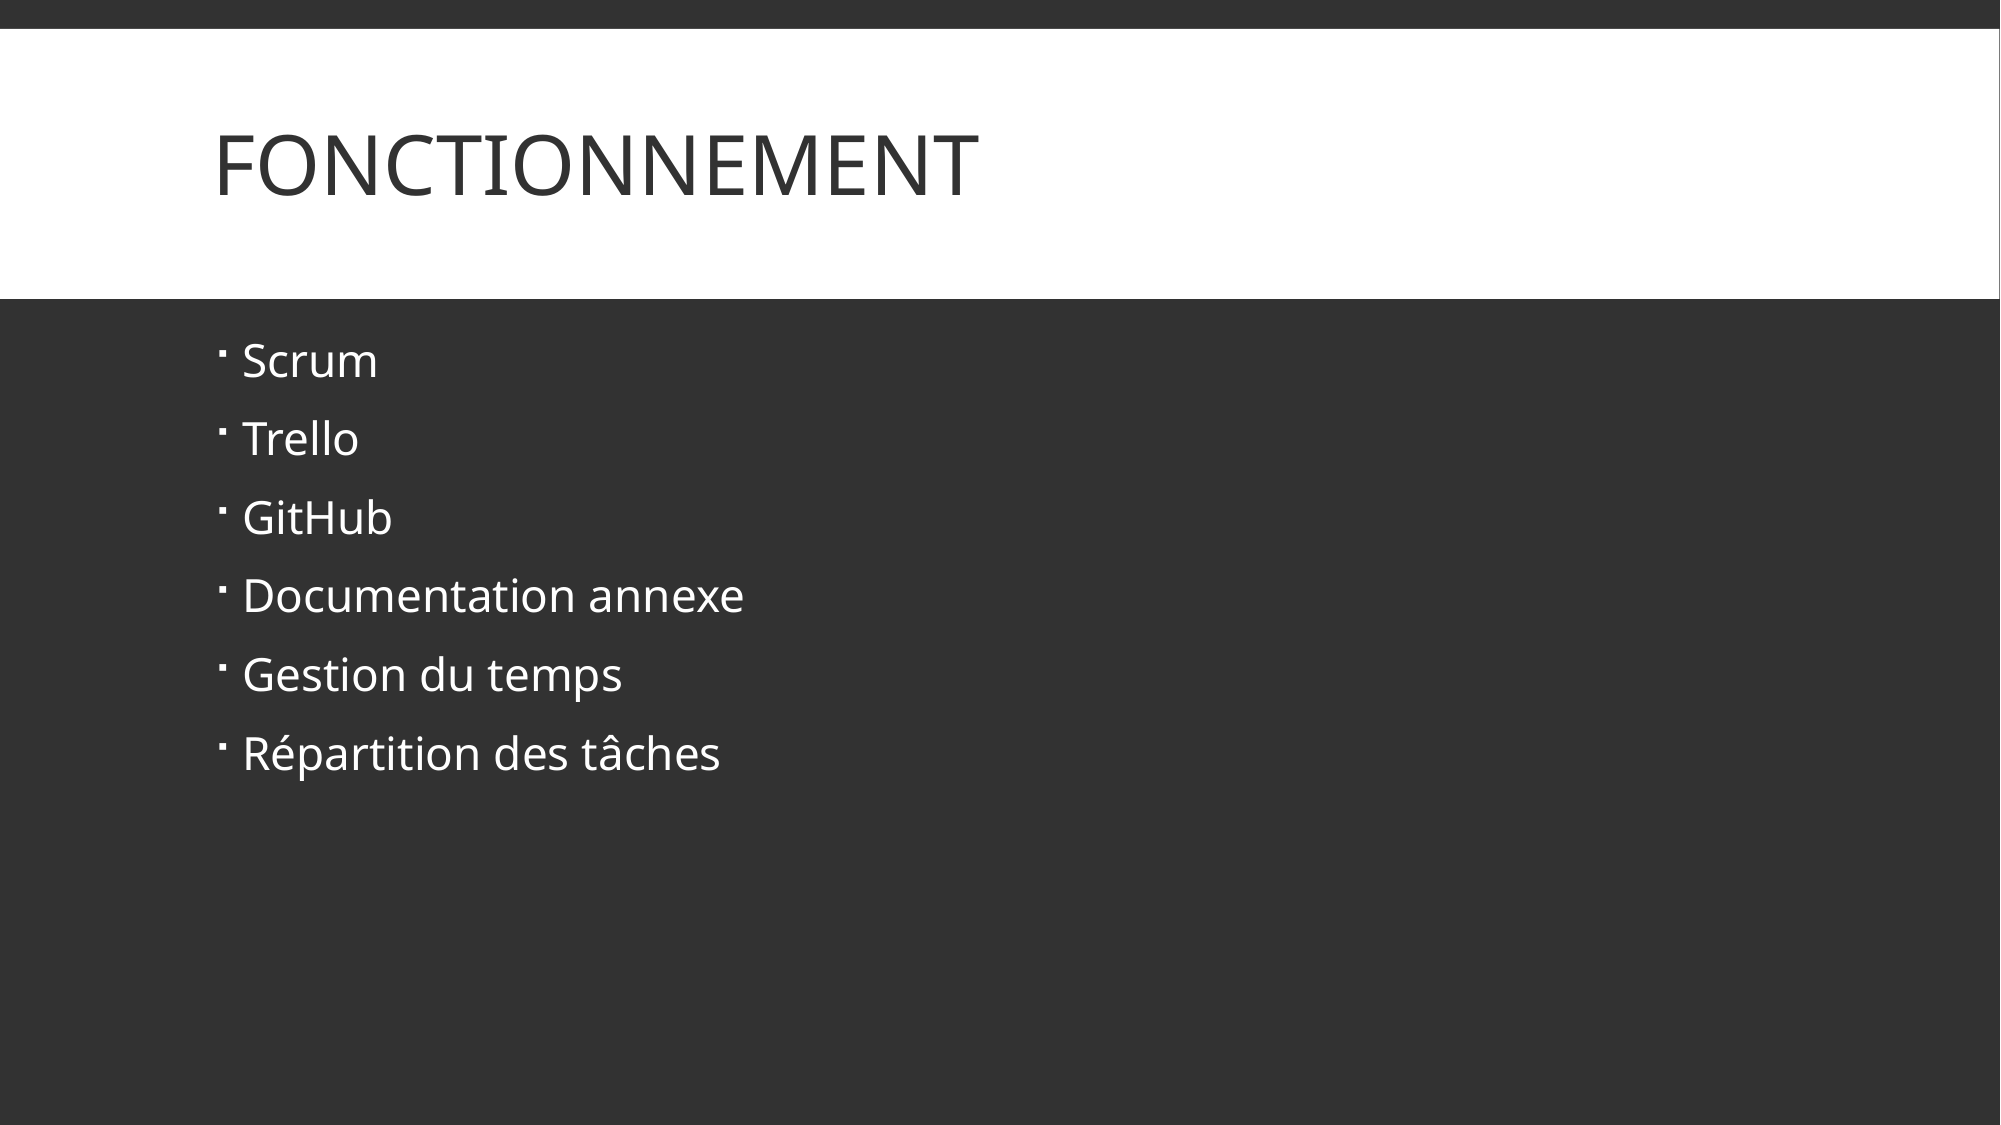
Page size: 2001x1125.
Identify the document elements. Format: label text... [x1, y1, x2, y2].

list Scrum Trello GitHub Documentation annexe Gestion du temps Répartition des tâches [197, 329, 1803, 1020]
title Fonctionnement [197, 46, 1803, 295]
